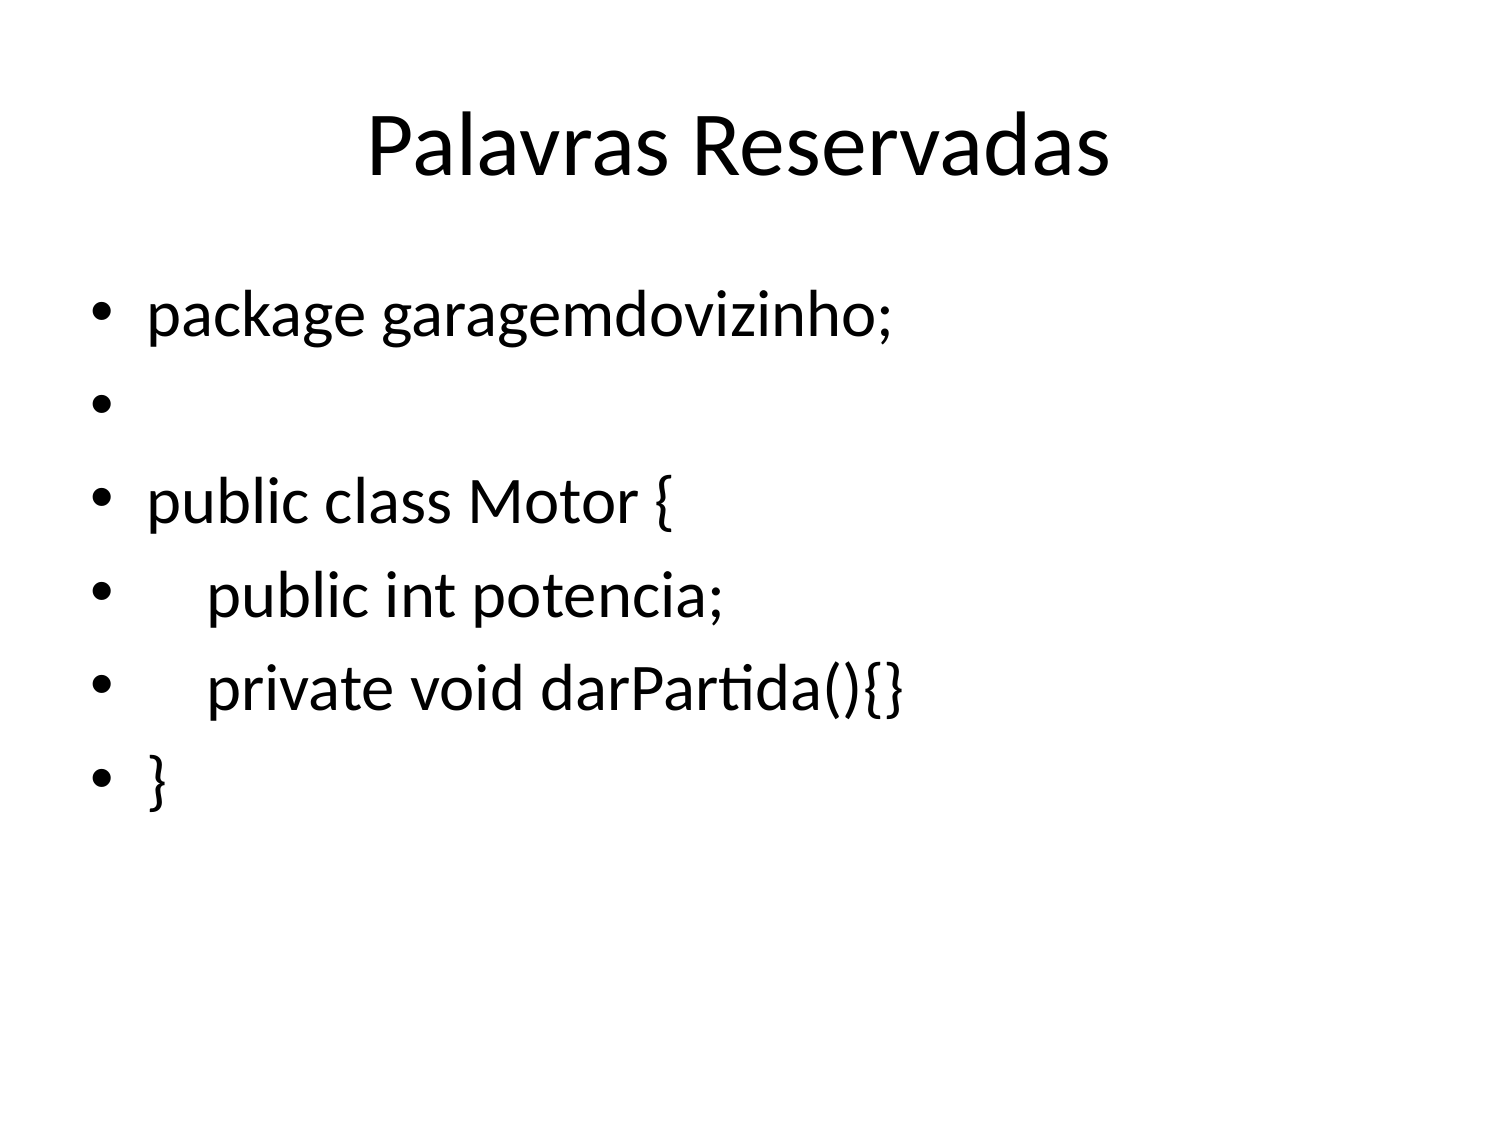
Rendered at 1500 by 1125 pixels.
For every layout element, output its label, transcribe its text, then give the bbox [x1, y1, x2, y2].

list package garagemdovizinho; public class Motor { public int potencia; private void darPartida(){} } [75, 262, 1425, 1005]
title Palavras Reservadas [75, 45, 1425, 233]
